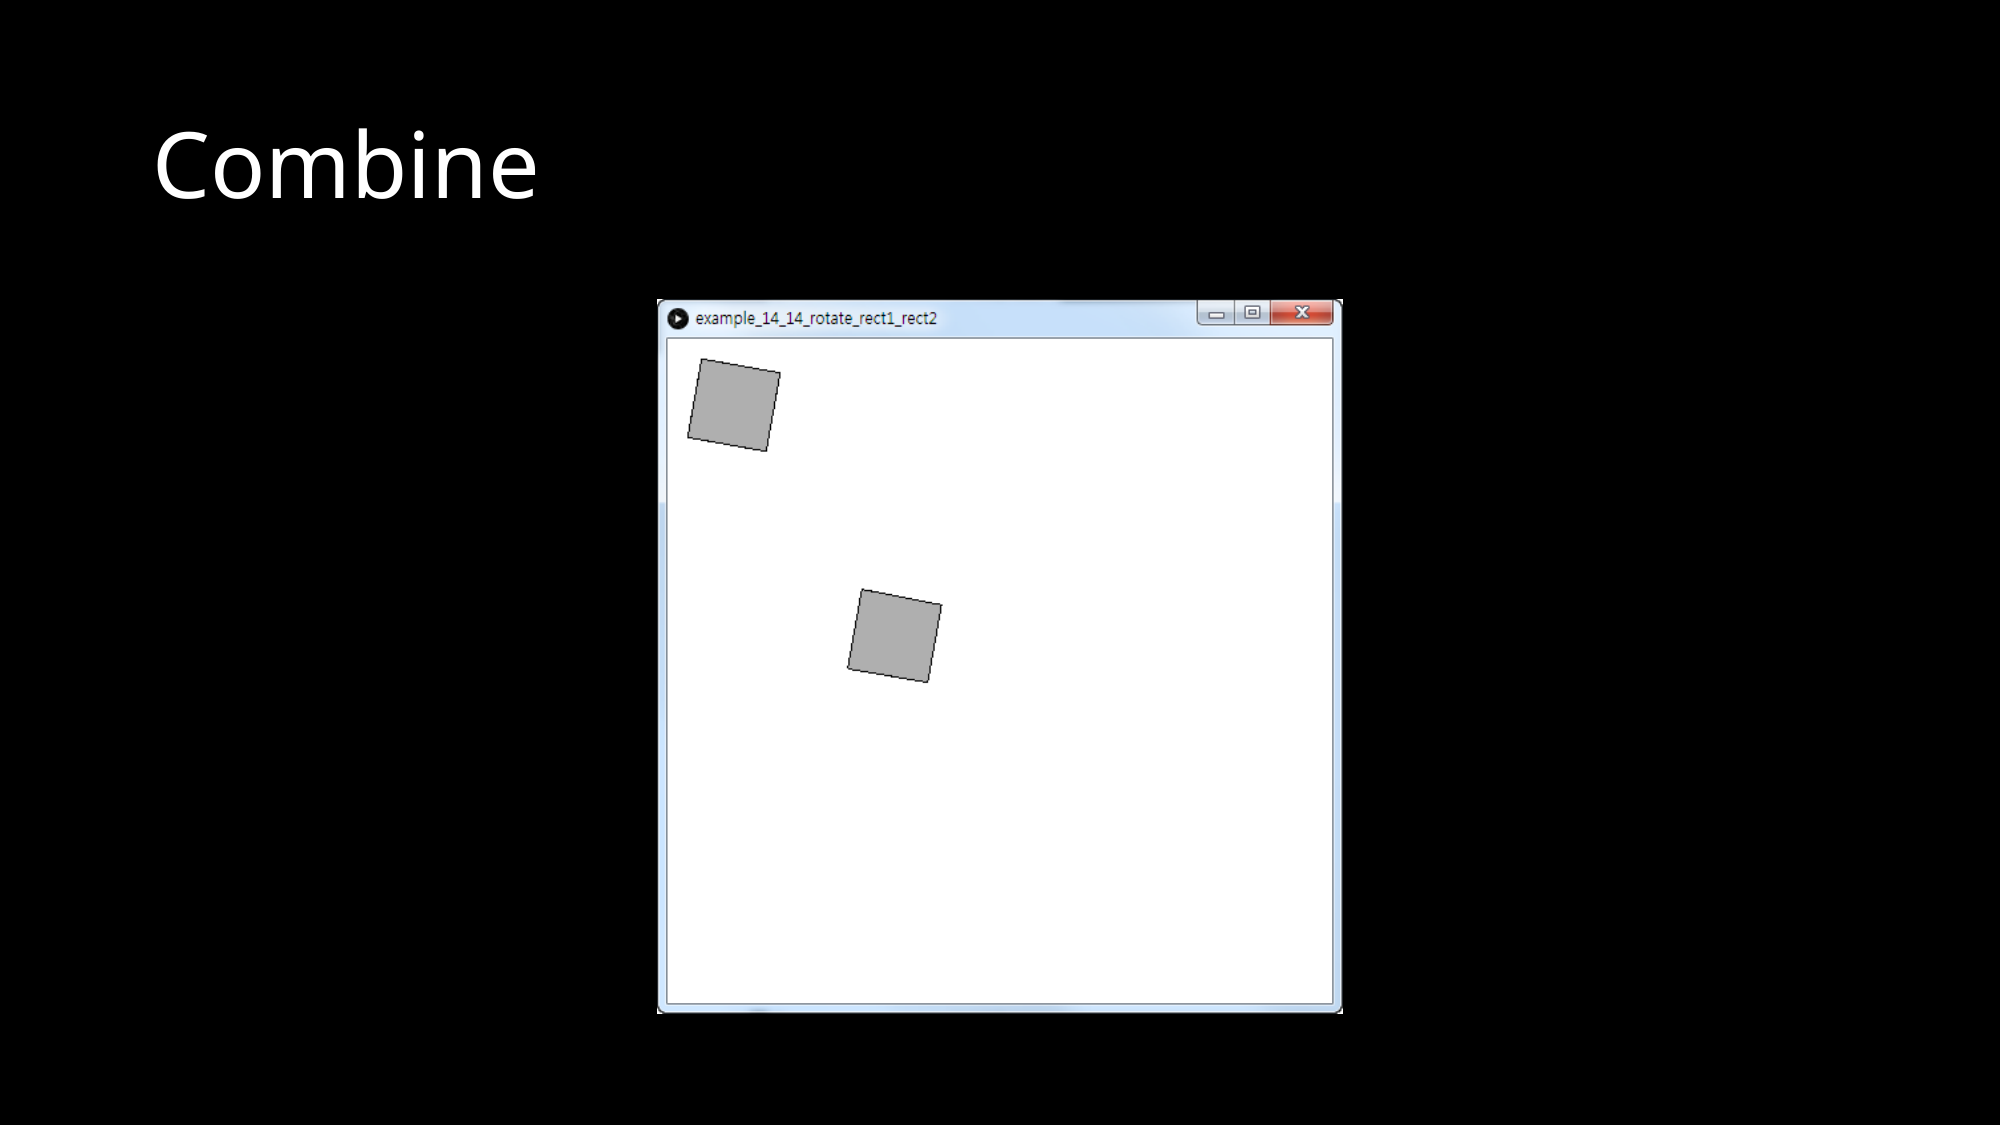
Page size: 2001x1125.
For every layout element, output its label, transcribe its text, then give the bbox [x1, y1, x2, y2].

title Combine [137, 59, 1863, 278]
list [657, 299, 1343, 1014]
